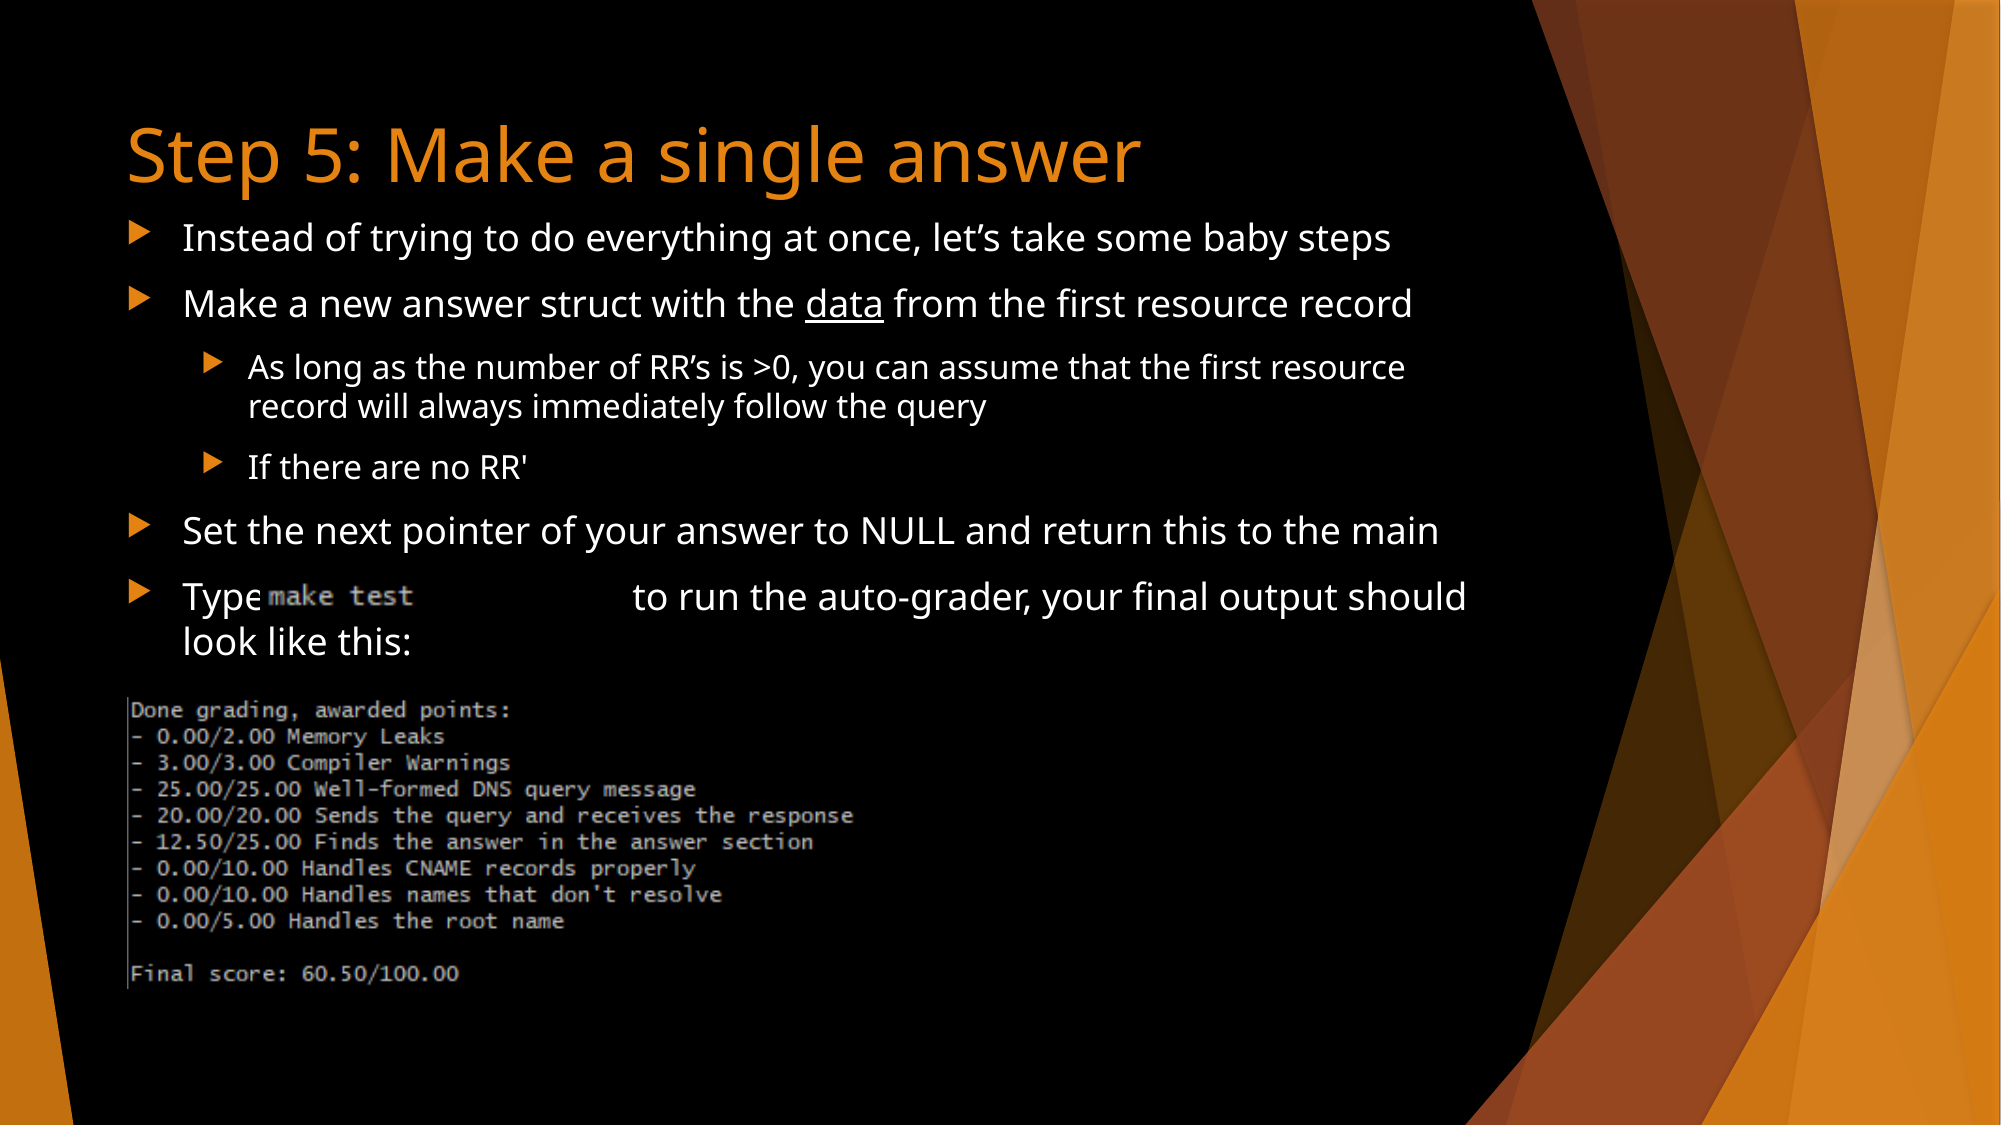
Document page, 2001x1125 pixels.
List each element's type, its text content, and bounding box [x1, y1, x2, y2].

picture [127, 697, 864, 989]
title Step 5: Make a single answer [111, 99, 1522, 206]
picture [259, 582, 422, 621]
list Instead of trying to do everything at once, let’s take some baby steps Make a new answer struct with the data from the first resource record As long as the number of RR’s is >0, you can assume that the first resource record will always immediately follow the query If there are no RR' Set the next pointer of your answer to NULL and return this to the main Type to run the auto-grader, your final output should look like this: [111, 206, 1522, 844]
